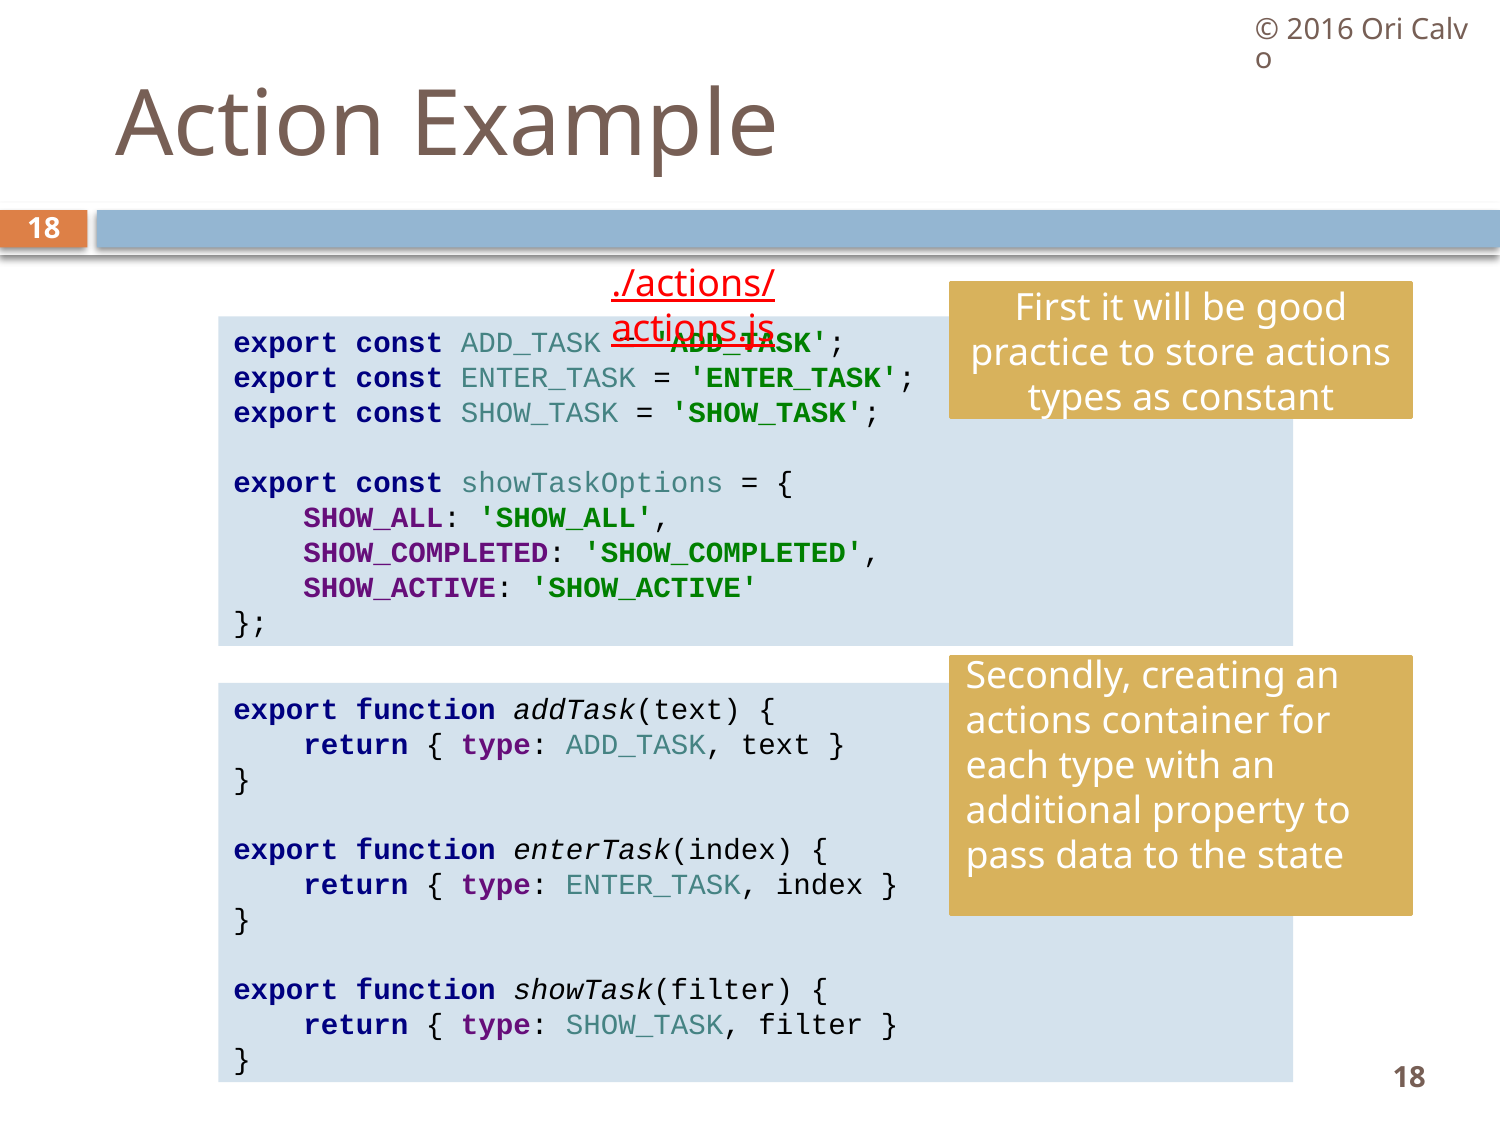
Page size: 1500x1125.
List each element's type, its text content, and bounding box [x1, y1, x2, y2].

title Action Example [100, 37, 1438, 200]
text_box export const ADD_TASK = 'ADD_TASK'; export const ENTER_TASK = 'ENTER_TASK'; export const SHOW_TASK = 'SHOW_TASK'; export const showTaskOptions = { SHOW_ALL: 'SHOW_ALL', SHOW_COMPLETED: 'SHOW_COMPLETED', SHOW_ACTIVE: 'SHOW_ACTIVE' }; [218, 316, 1294, 646]
text_box export function addTask(text) { return { type: ADD_TASK, text } } export function enterTask(index) { return { type: ENTER_TASK, index } } export function showTask(filter) { return { type: SHOW_TASK, filter } } [218, 682, 1294, 1083]
footer © 2016 Ori Calvo [1240, 0, 1500, 60]
text_box ./actions/actions.js [596, 251, 916, 356]
slide_number 18 [0, 208, 88, 249]
text_box First it will be good practice to store actions types as constant [949, 281, 1413, 419]
text_box Secondly, creating an actions container for each type with an additional property to pass data to the state [949, 655, 1413, 916]
